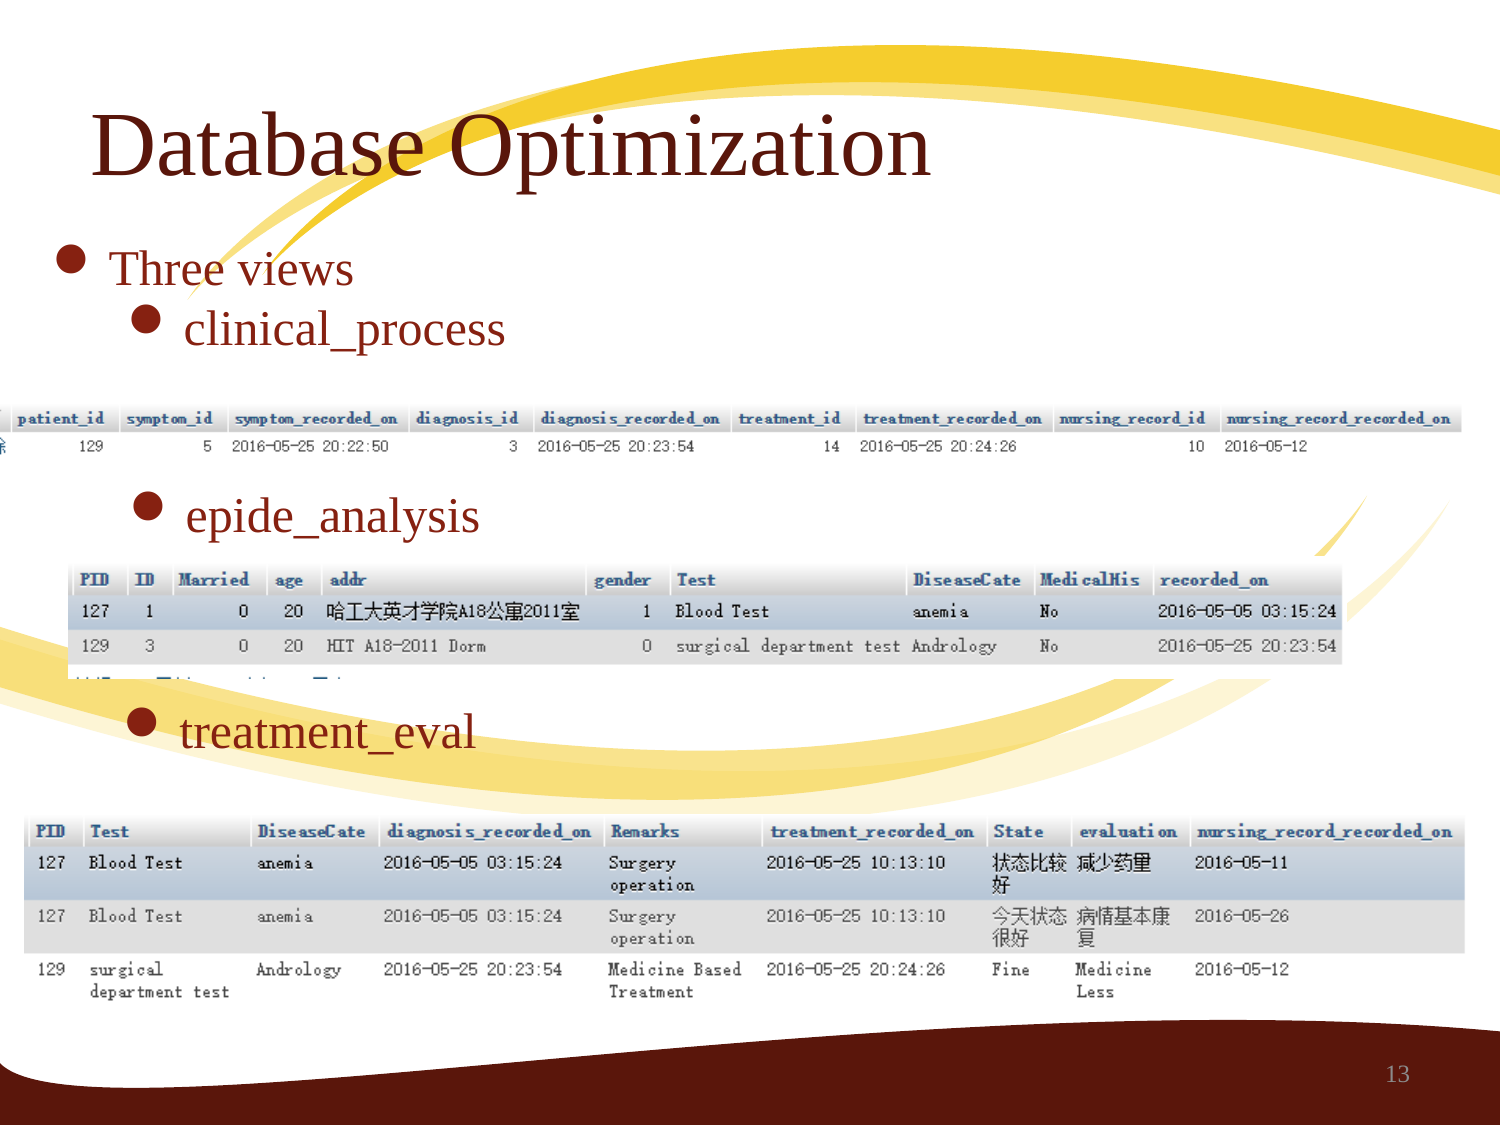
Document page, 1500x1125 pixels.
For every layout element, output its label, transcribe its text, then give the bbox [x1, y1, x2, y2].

text_box treatment_eval [0, 631, 1284, 767]
picture [68, 556, 1347, 679]
picture [0, 371, 1463, 474]
title Database Optimization [75, 45, 1425, 233]
slide_number 13 [1074, 1042, 1425, 1103]
text_box Three views clinical_process [0, 227, 1288, 370]
text_box epide_analysis [0, 482, 1290, 550]
picture [24, 813, 1476, 1018]
